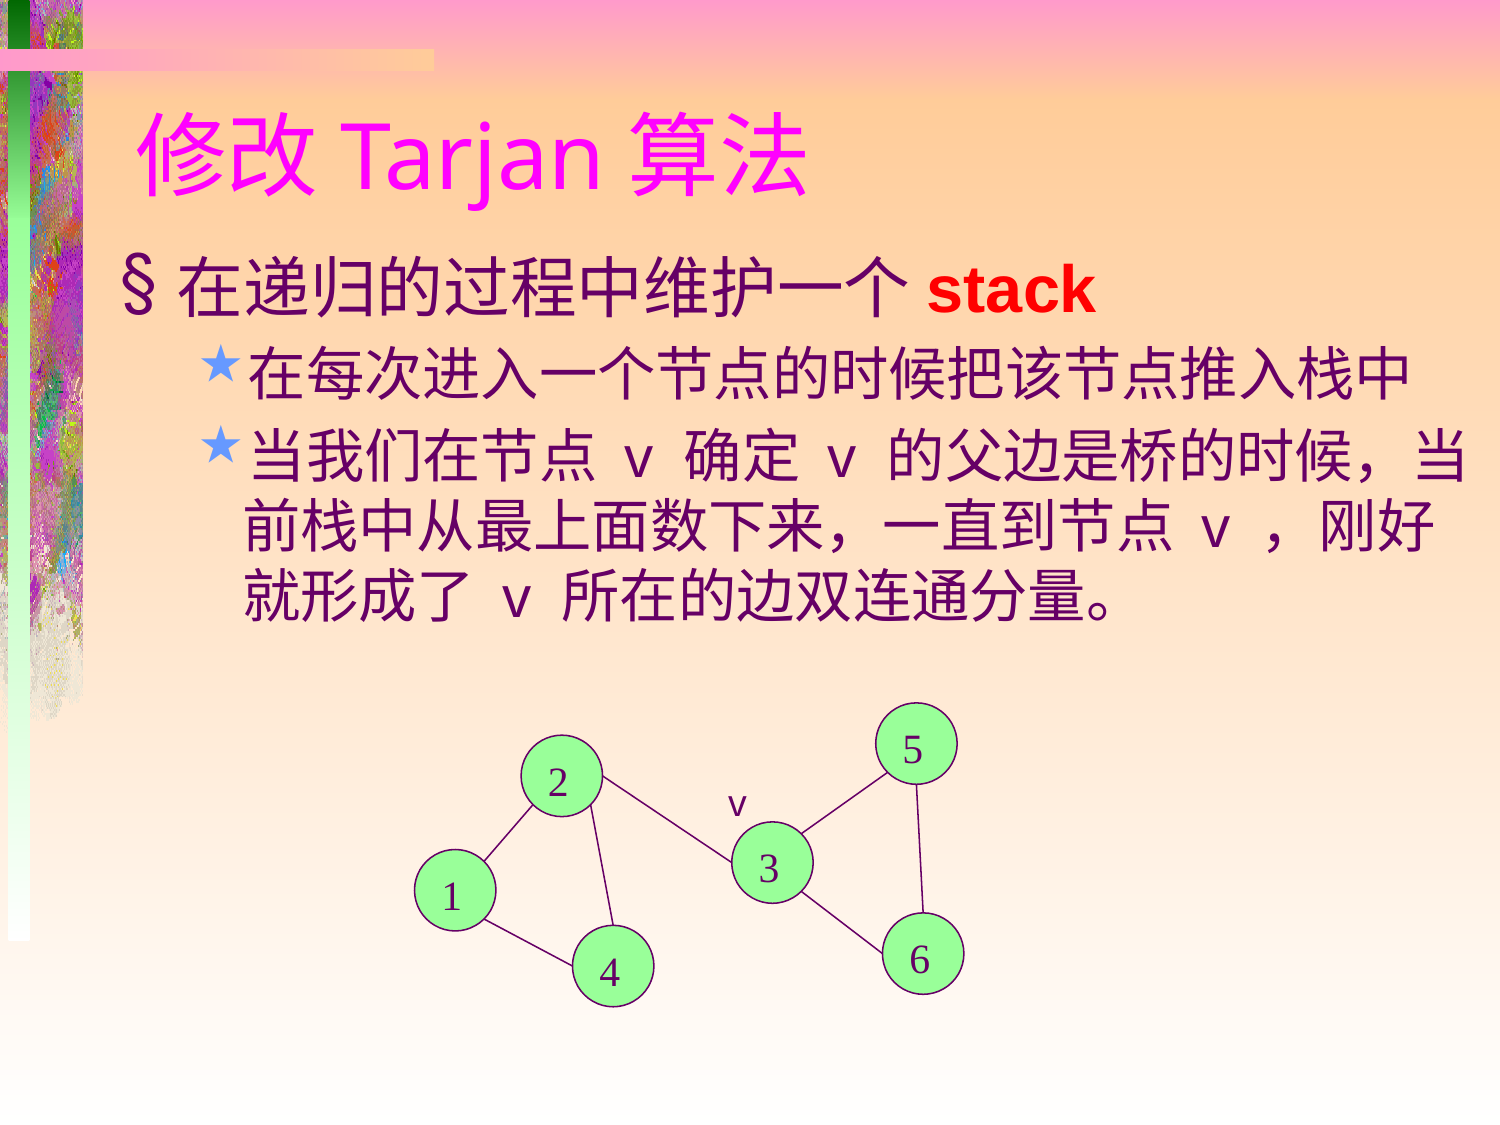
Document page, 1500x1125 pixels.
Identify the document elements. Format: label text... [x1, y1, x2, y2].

picture [29, 0, 83, 50]
title 修改Tarjan算法 [120, 85, 1500, 222]
picture [0, 71, 9, 821]
picture [29, 71, 83, 821]
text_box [414, 702, 964, 1007]
list 在递归的过程中维护一个stack 在每次进入一个节点的时候把该节点推入栈中 当我们在节点 v 确定 v 的父边是桥的时候，当前栈中从最上面数下来，一直到节点 v ，刚好就形成了 v 所在的边双连通分量。 [105, 238, 1500, 782]
picture [0, 0, 9, 50]
